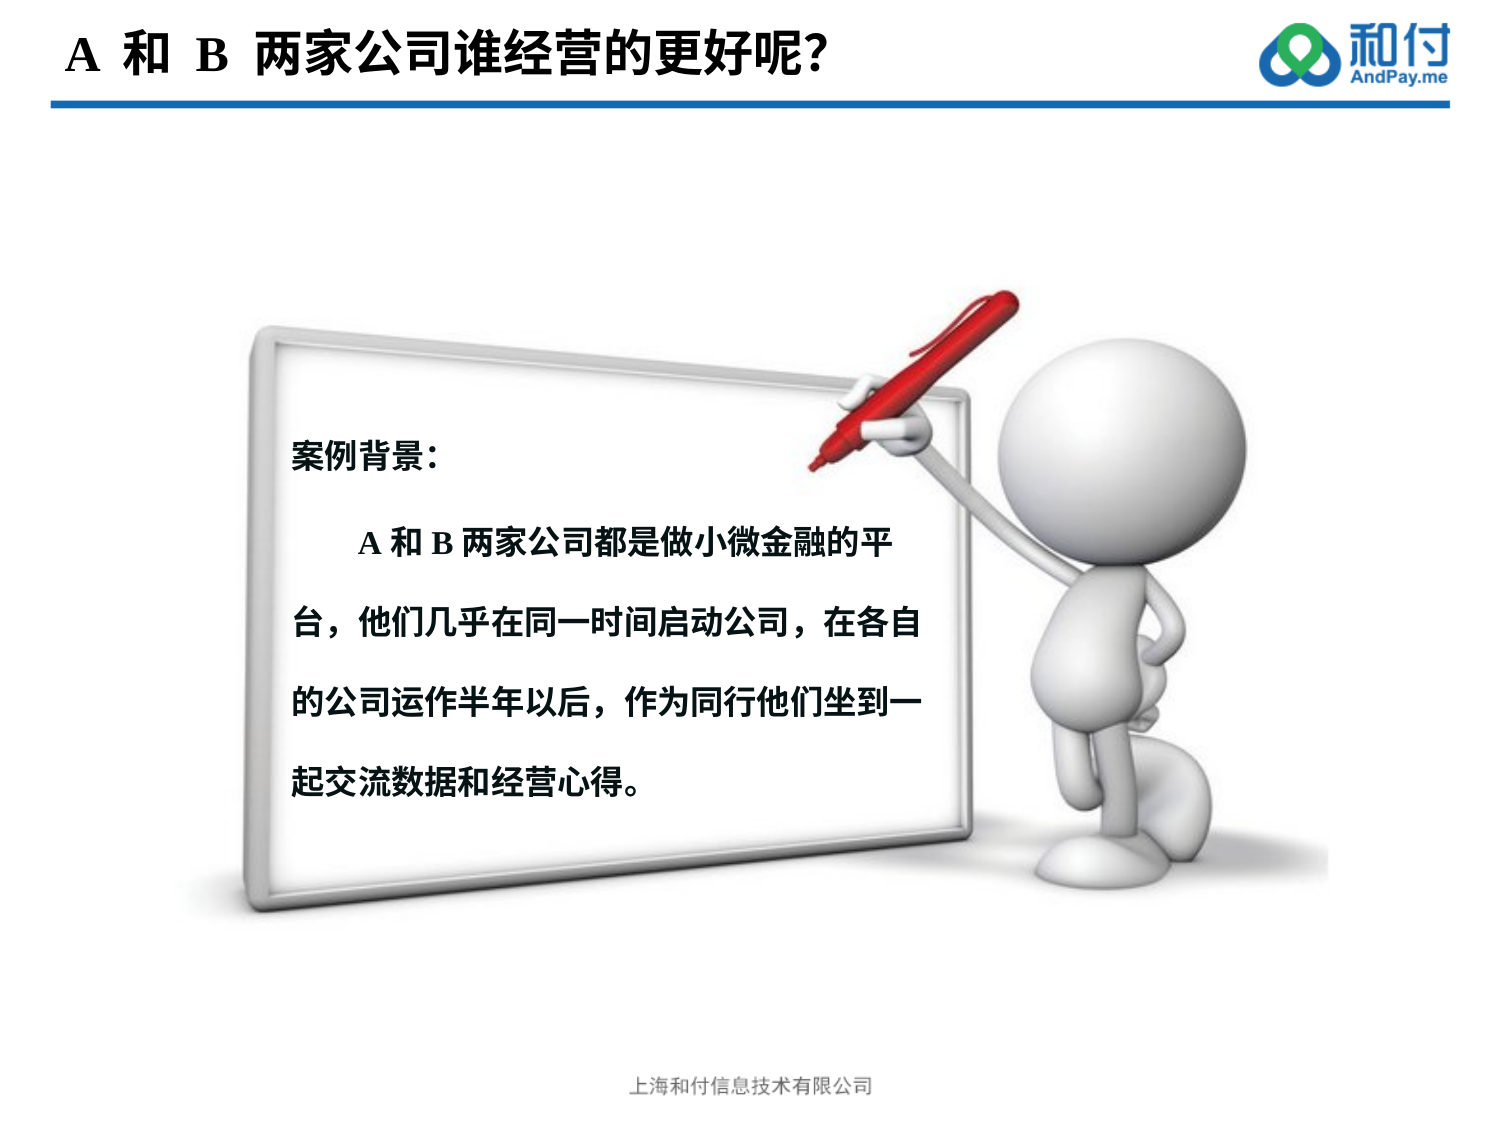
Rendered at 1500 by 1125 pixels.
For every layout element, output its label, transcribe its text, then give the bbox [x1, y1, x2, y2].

picture [0, 0, 1500, 1125]
text_box A 和 B 两家公司谁经营的更好呢？ [49, 14, 1196, 90]
